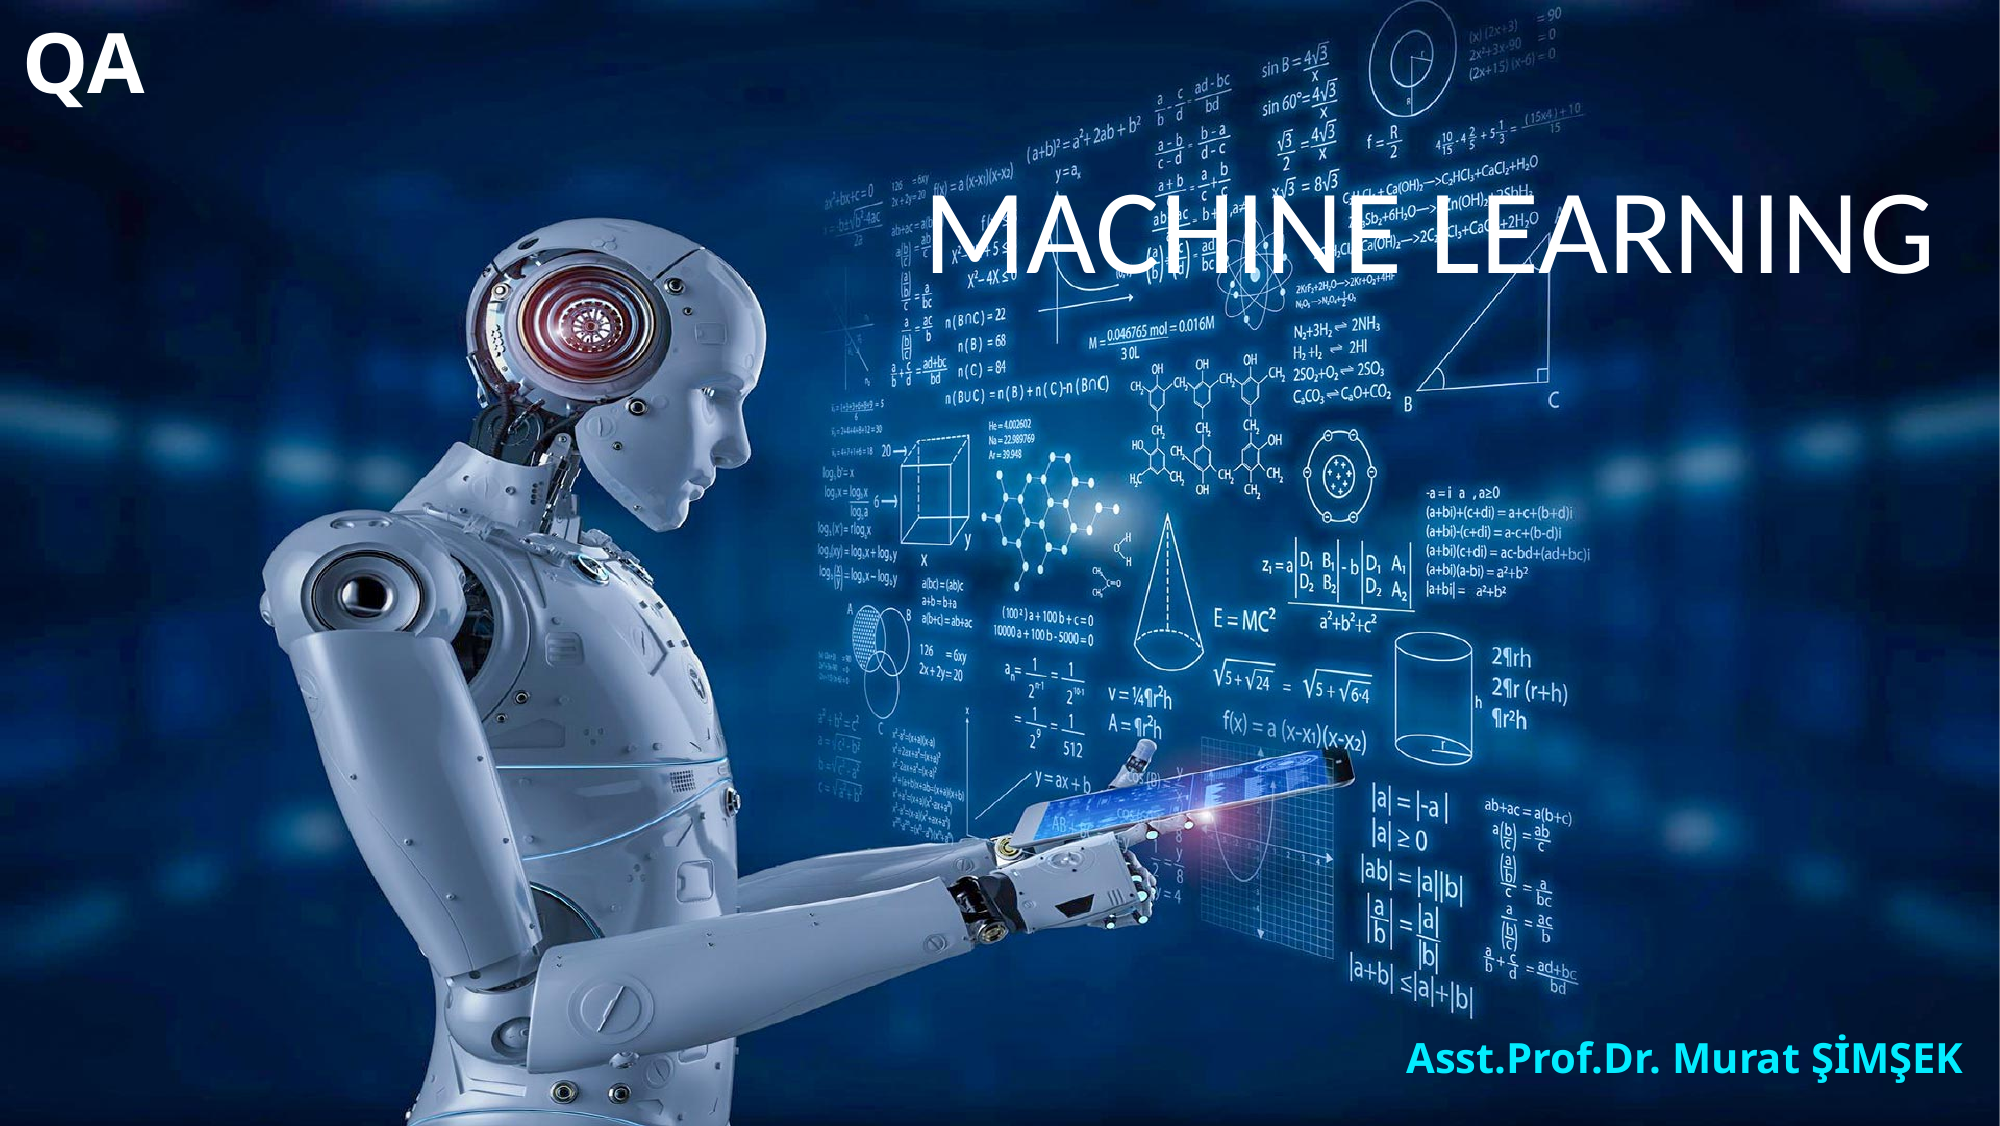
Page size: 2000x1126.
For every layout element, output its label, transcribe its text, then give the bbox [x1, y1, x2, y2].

title MACHINE LEARNING [0, 0, 1981, 587]
subtitle Asst.Prof.Dr. Murat ŞİMŞEK [1224, 1023, 1981, 1107]
picture [0, 0, 2000, 1126]
text_box QA [7, 2, 160, 118]
